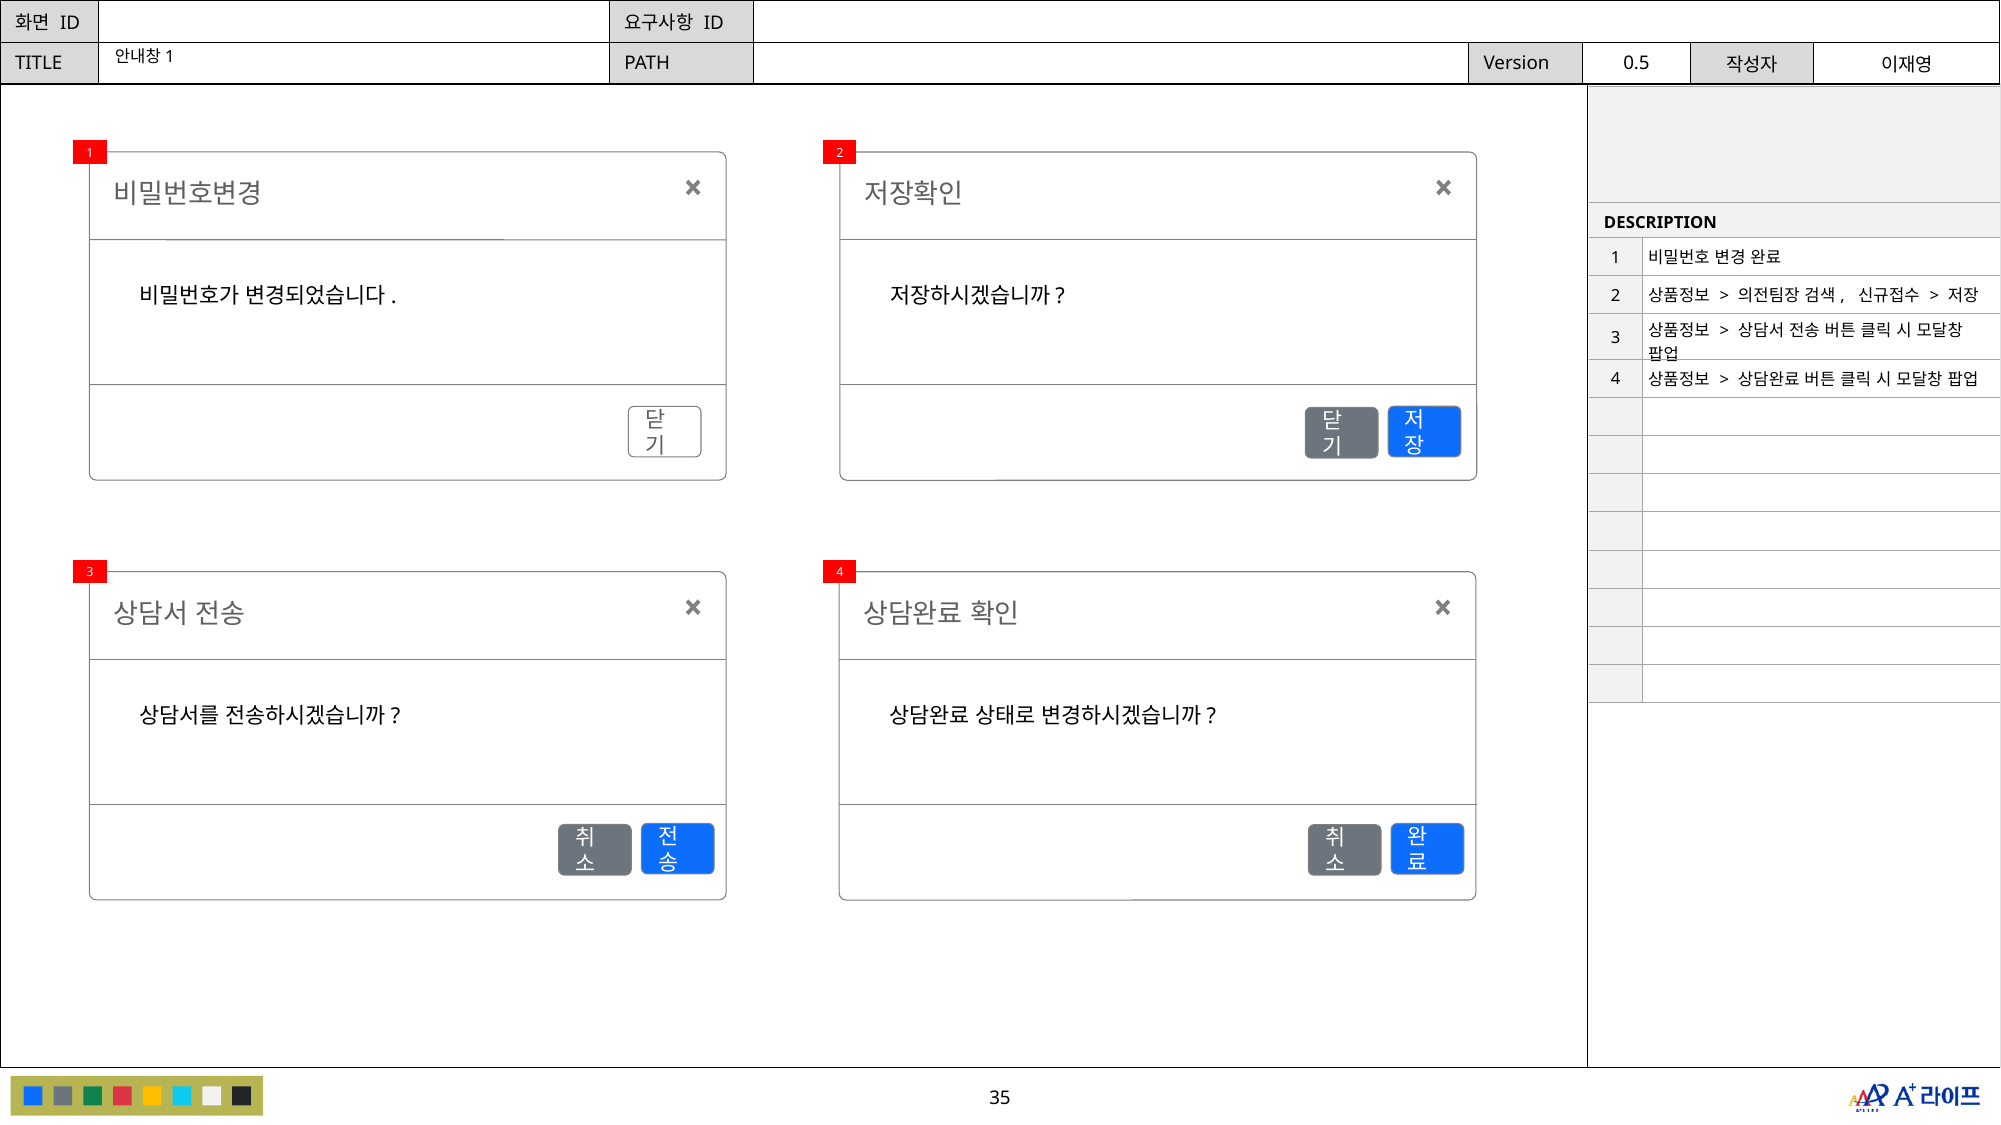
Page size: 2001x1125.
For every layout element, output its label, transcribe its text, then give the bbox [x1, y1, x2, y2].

table_cell 상품정보 > 상담서 전송 버튼 클릭 시 모달창 팝업 [1643, 314, 2000, 359]
table_cell 1 [1589, 238, 1642, 275]
table_cell 상품정보 > 상담완료 버튼 클릭 시 모달창 팝업 [1643, 360, 2000, 397]
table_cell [1589, 627, 1642, 664]
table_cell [1589, 474, 1642, 511]
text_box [89, 571, 727, 900]
table_cell 상품정보 > 의전팀장 검색, 신규접수 > 저장 [1643, 276, 2000, 313]
table_cell [1643, 436, 2000, 473]
table_cell DESCRIPTION [1589, 203, 2000, 237]
text_box 3 [73, 560, 107, 583]
table_cell [1589, 398, 1642, 435]
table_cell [1643, 589, 2000, 626]
table_header [1589, 87, 2000, 202]
table_cell [1589, 436, 1642, 473]
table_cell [1589, 512, 1642, 550]
picture [1848, 1083, 1980, 1112]
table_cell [1643, 551, 2000, 588]
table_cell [1643, 512, 2000, 550]
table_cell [1643, 627, 2000, 664]
text_box 4 [823, 560, 856, 583]
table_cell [1643, 665, 2000, 702]
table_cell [1589, 551, 1642, 588]
text_box 1 [73, 140, 107, 164]
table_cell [1589, 589, 1642, 626]
table_cell 3 [1589, 314, 1642, 359]
table_cell 비밀번호 변경 완료 [1643, 238, 2000, 275]
table_cell 4 [1589, 360, 1642, 397]
table_cell [1643, 398, 2000, 435]
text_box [89, 151, 727, 481]
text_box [823, 140, 1477, 481]
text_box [838, 571, 1477, 901]
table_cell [1589, 665, 1642, 702]
table_cell 2 [1589, 276, 1642, 313]
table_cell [1643, 474, 2000, 511]
list 안내창1 [99, 41, 607, 72]
